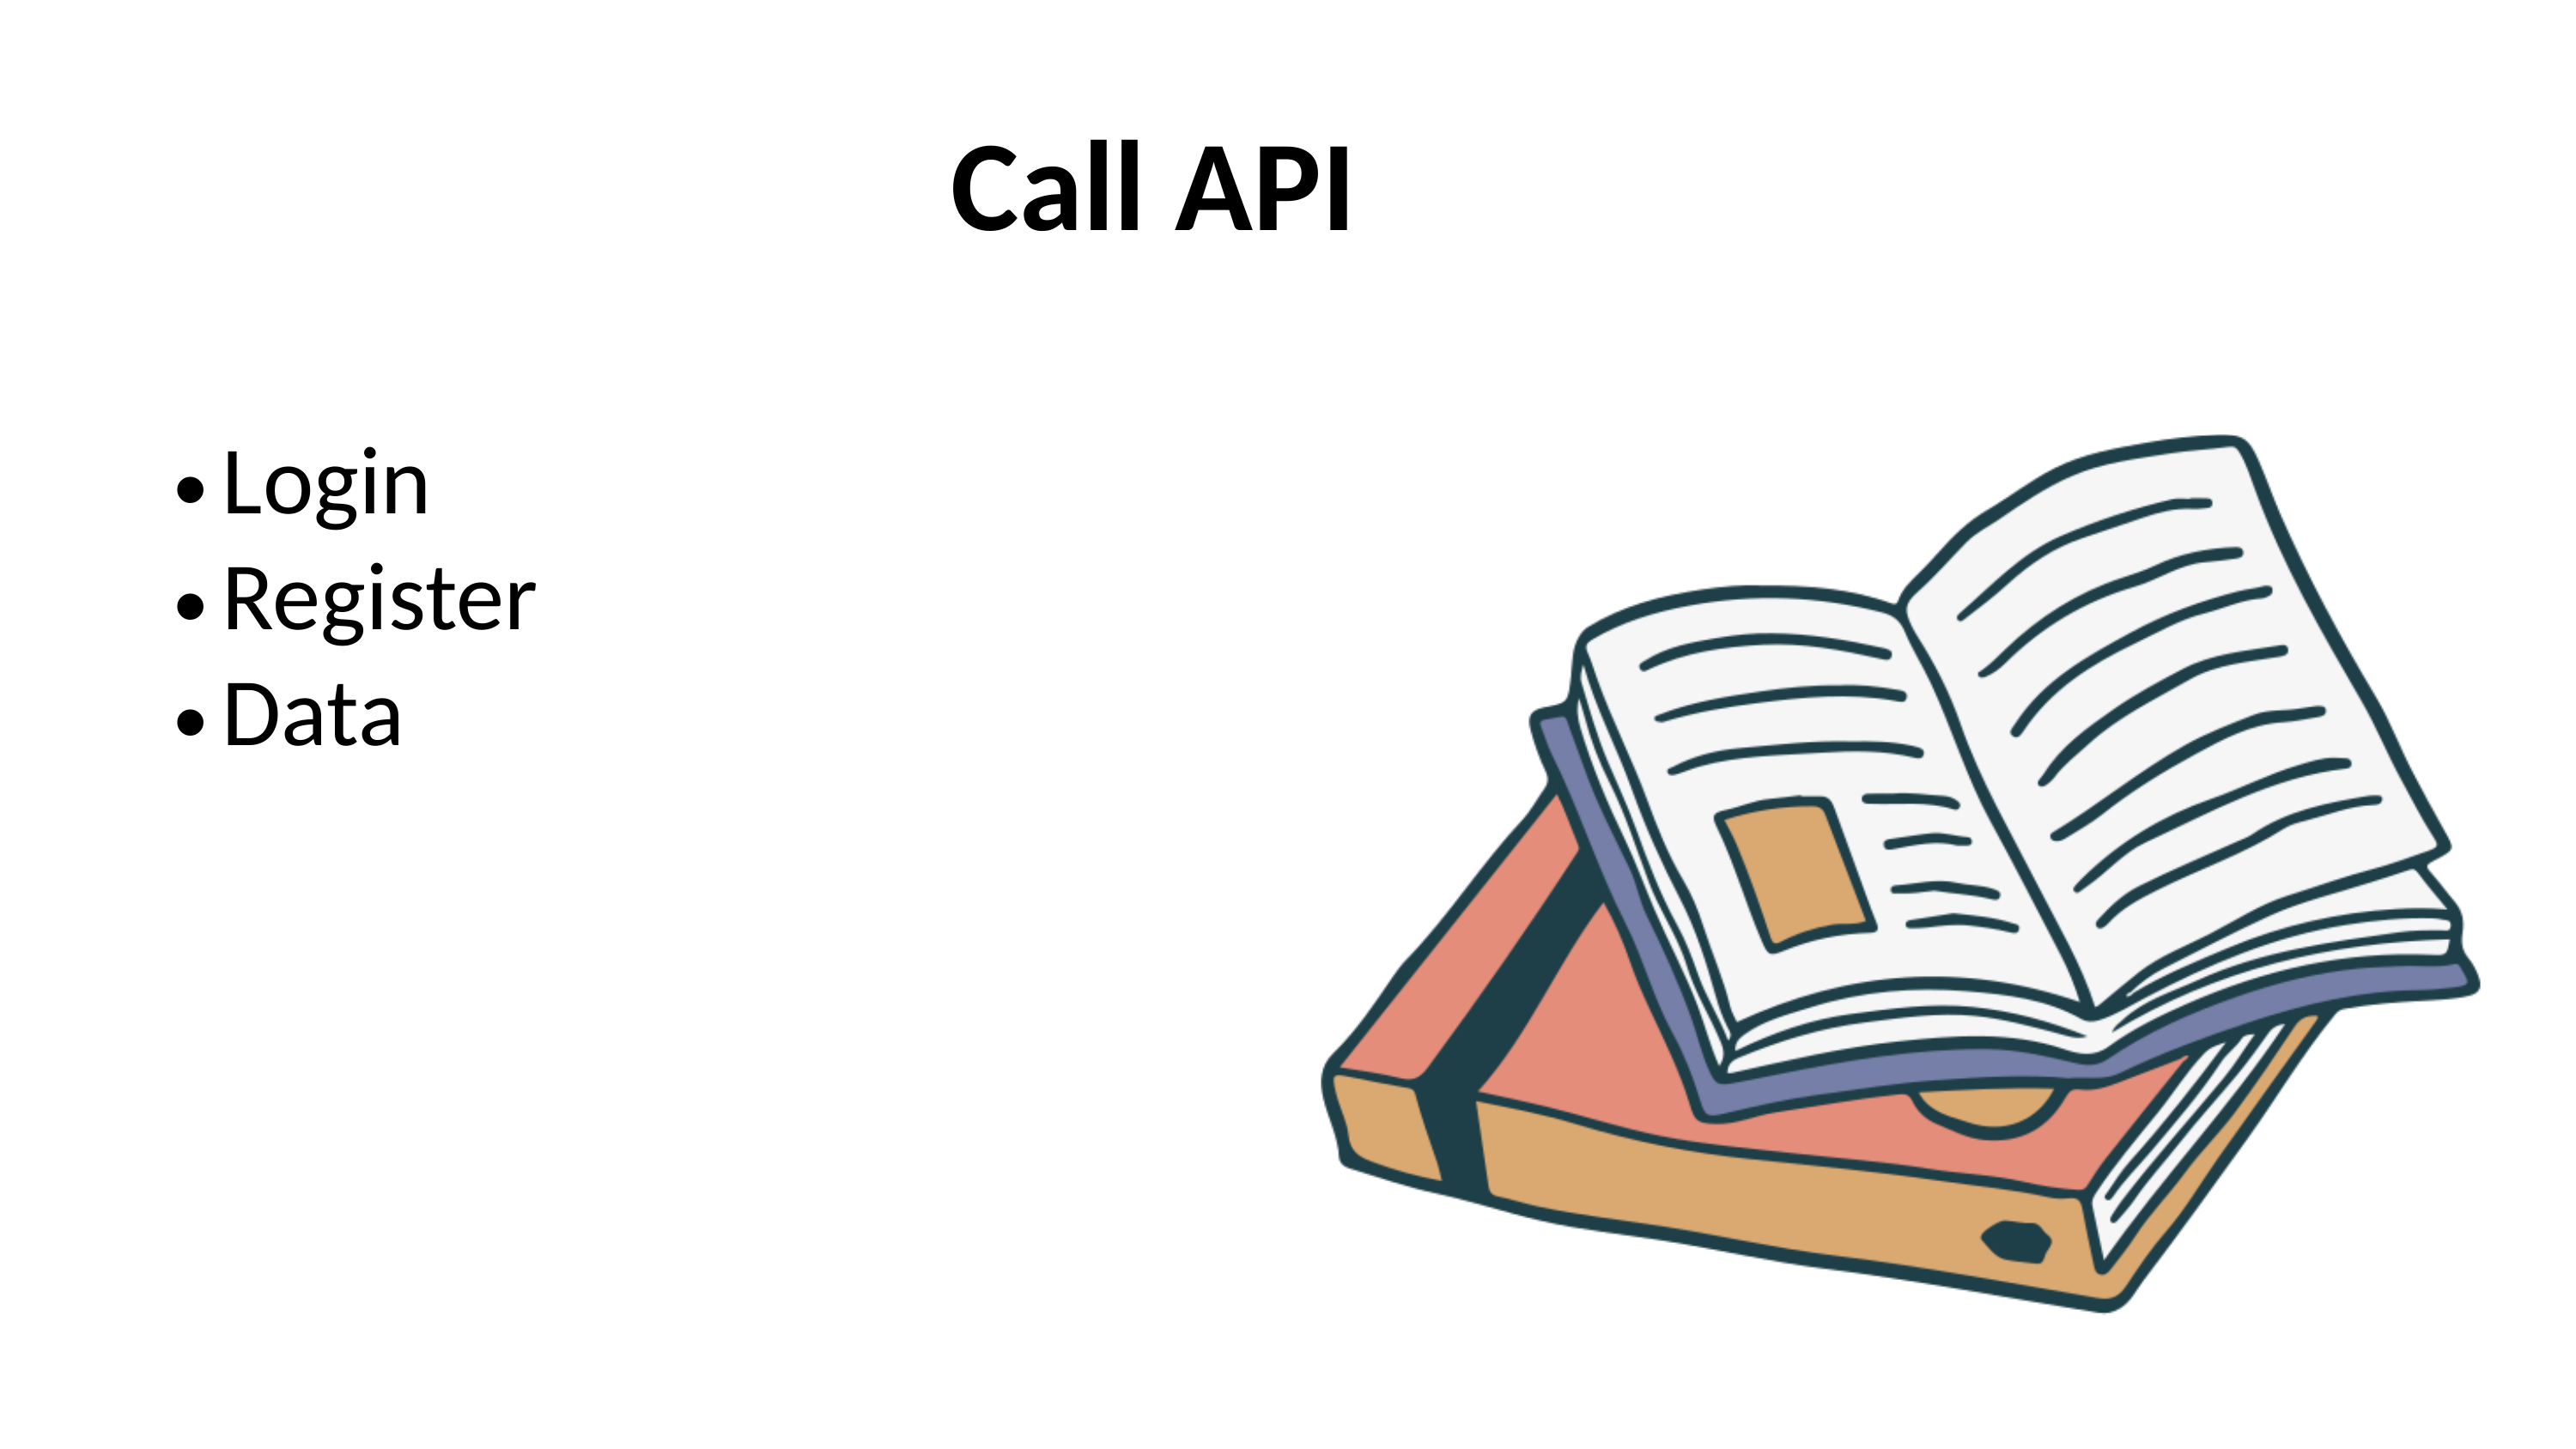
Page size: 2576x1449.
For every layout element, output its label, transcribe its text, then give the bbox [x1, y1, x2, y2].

list Login Register Data [161, 434, 1320, 1160]
title Call API [0, 58, 2340, 337]
text_box [1320, 434, 2482, 1315]
